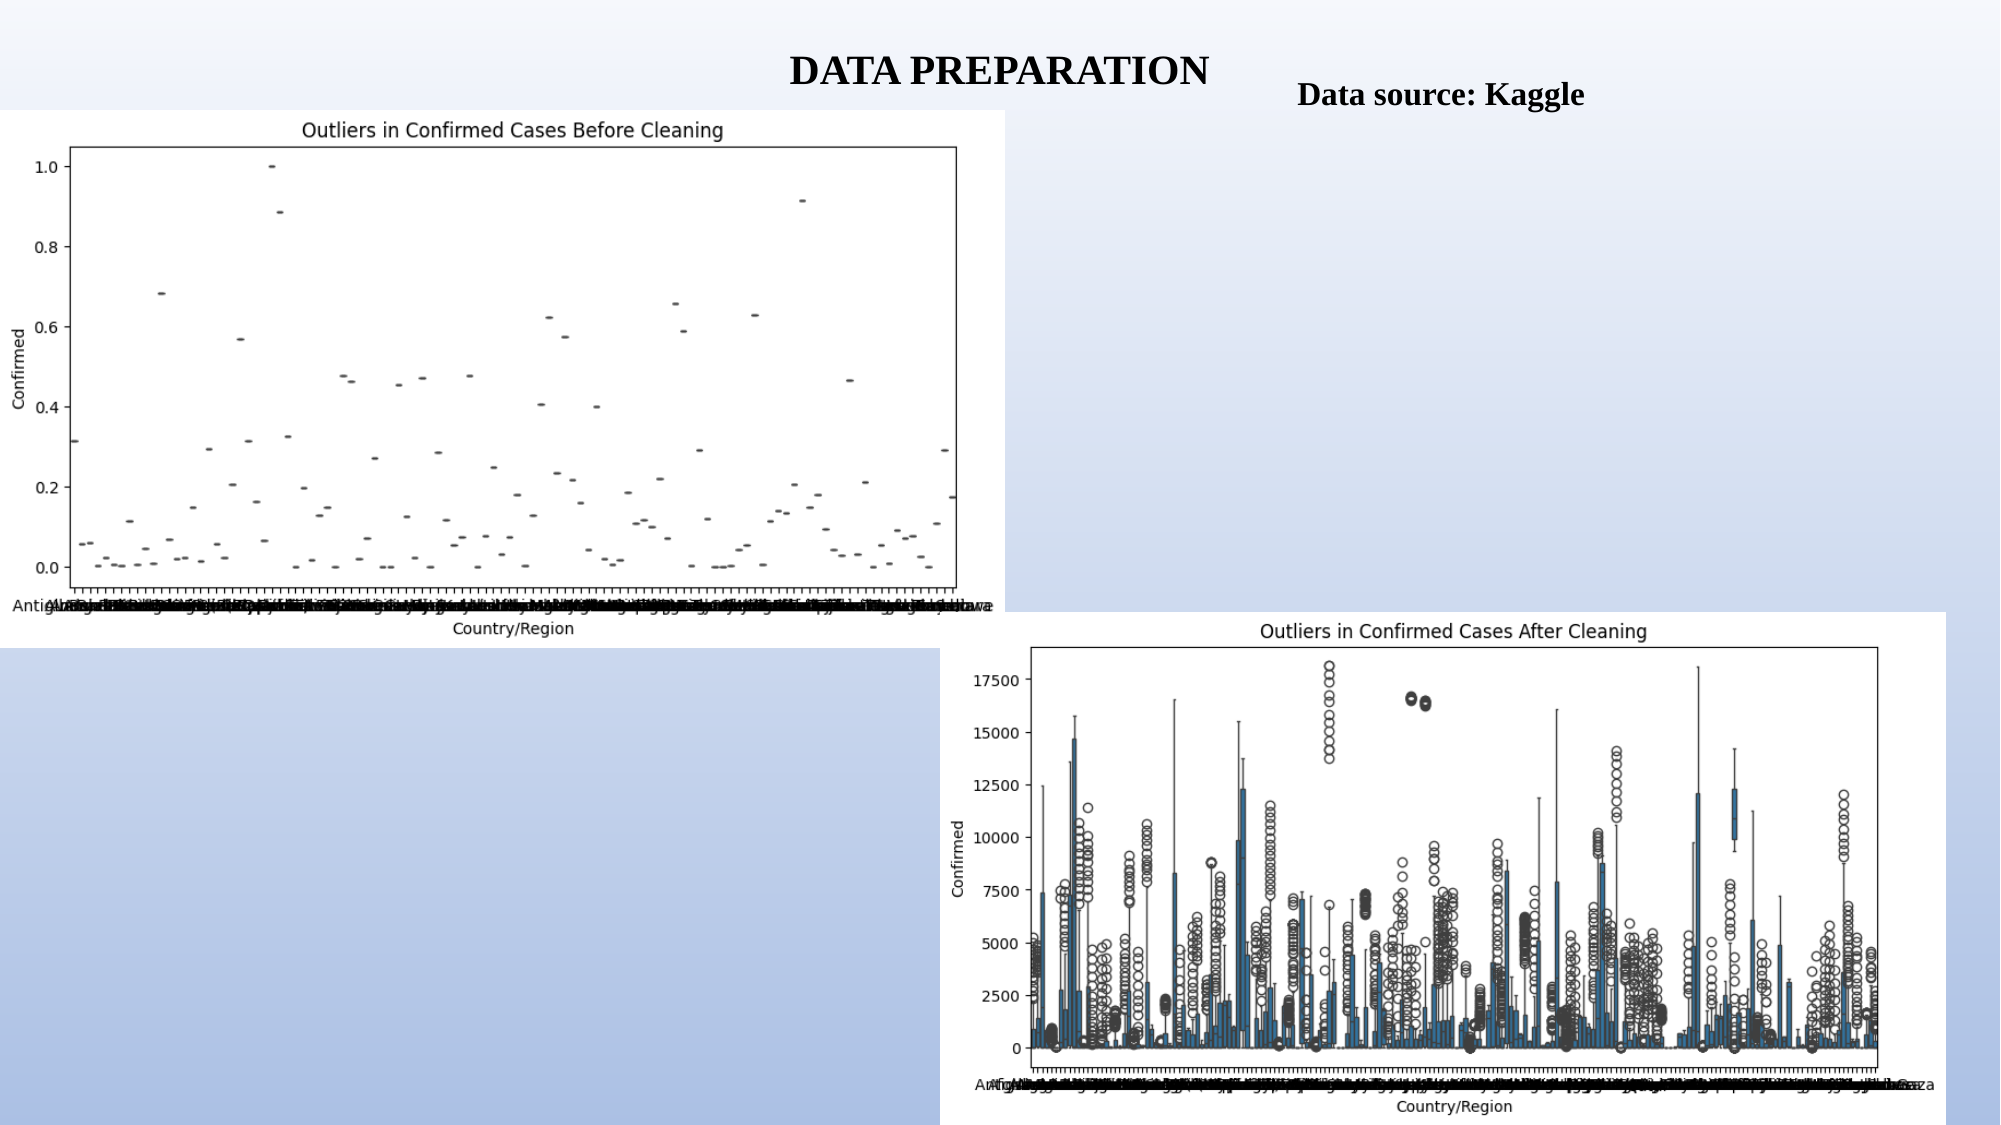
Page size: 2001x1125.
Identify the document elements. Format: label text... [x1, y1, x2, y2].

text_box DATA PREPARATION [774, 0, 1225, 101]
text_box Data source: Kaggle [1282, 25, 1609, 120]
picture [0, 110, 1946, 1125]
